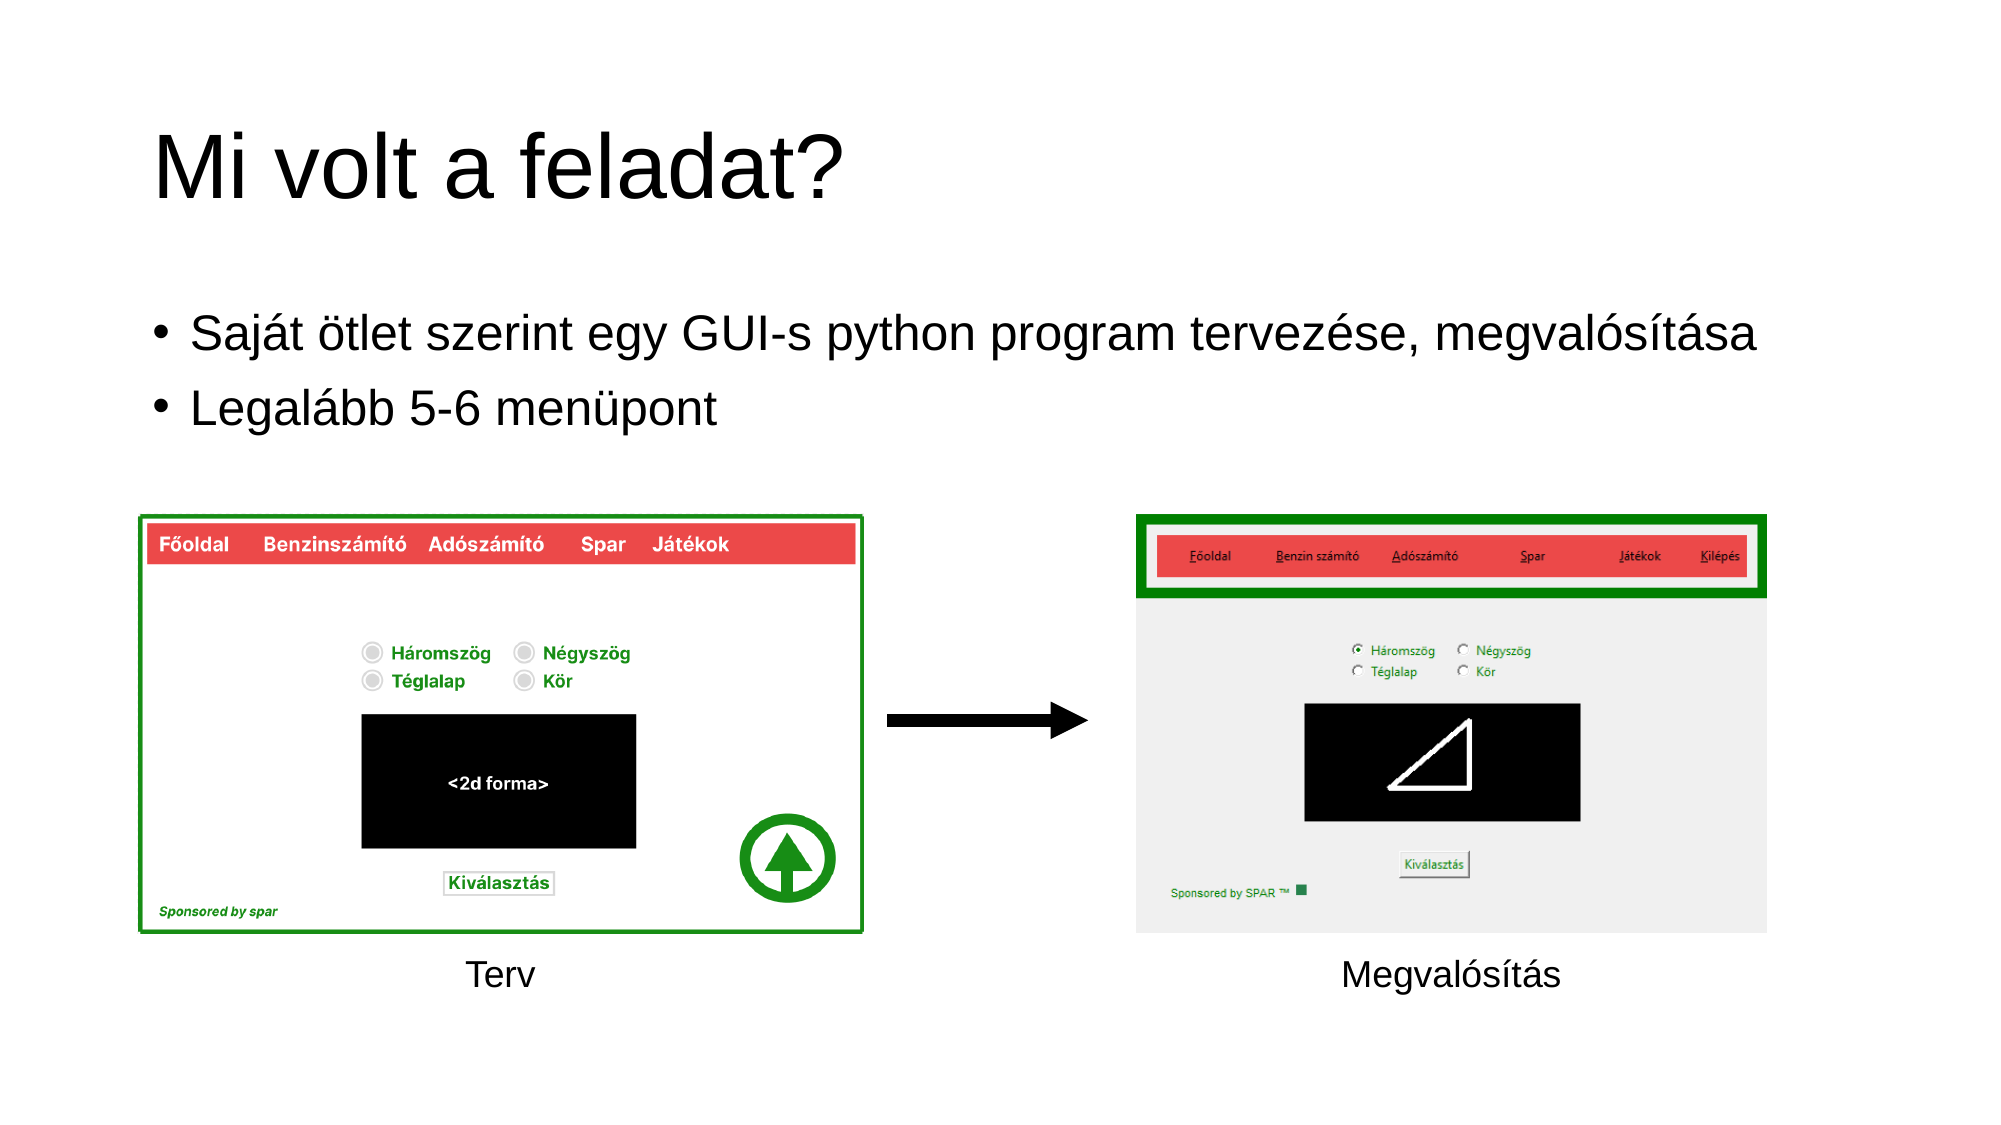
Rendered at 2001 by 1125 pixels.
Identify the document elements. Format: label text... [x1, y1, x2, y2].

picture [137, 513, 864, 934]
text_box Megvalósítás [1088, 942, 1815, 1003]
text_box Terv [137, 942, 864, 1003]
title Mi volt a feladat? [137, 59, 1863, 278]
list Saját ötlet szerint egy GUI-s python program tervezése, megvalósítása Legalább 5-6 menüpont [137, 299, 1863, 1014]
picture [1136, 513, 1767, 933]
